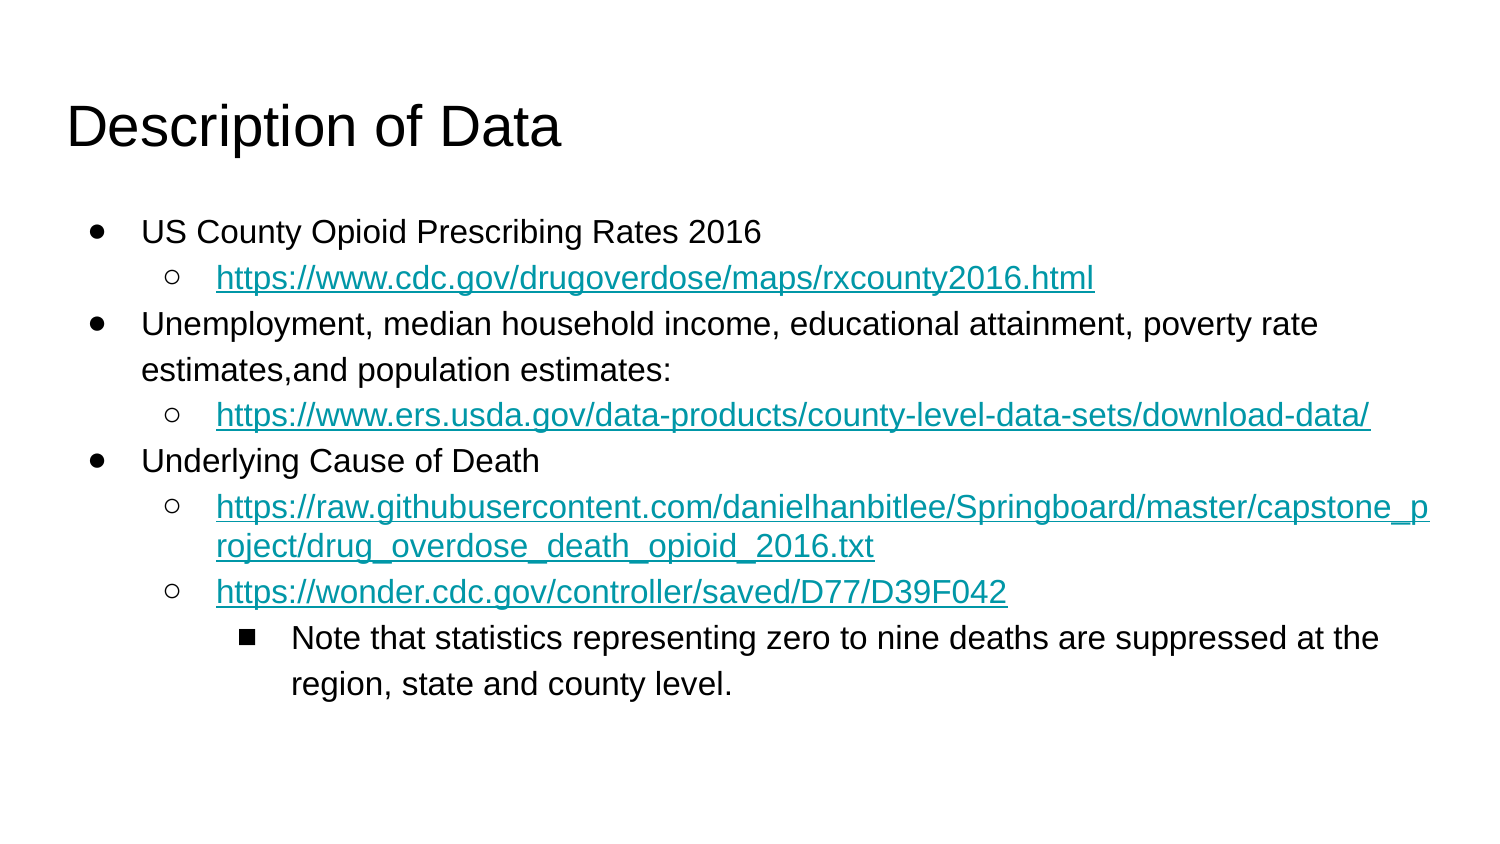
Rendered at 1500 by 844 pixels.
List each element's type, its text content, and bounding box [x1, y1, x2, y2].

title Description of Data [51, 72, 1449, 167]
list US County Opioid Prescribing Rates 2016 https://www.cdc.gov/drugoverdose/maps/rxcounty2016.html Unemployment, median household income, educational attainment, poverty rate estimates,and population estimates: https://www.ers.usda.gov/data-products/county-level-data-sets/download-data/ Underlying Cause of Death https://raw.githubusercontent.com/danielhanbitlee/Springboard/master/capstone_project/drug_overdose_death_opioid_2016.txt https://wonder.cdc.gov/controller/saved/D77/D39F042 Note that statistics representing zero to nine deaths are suppressed at the region, state and county level. [51, 189, 1449, 750]
